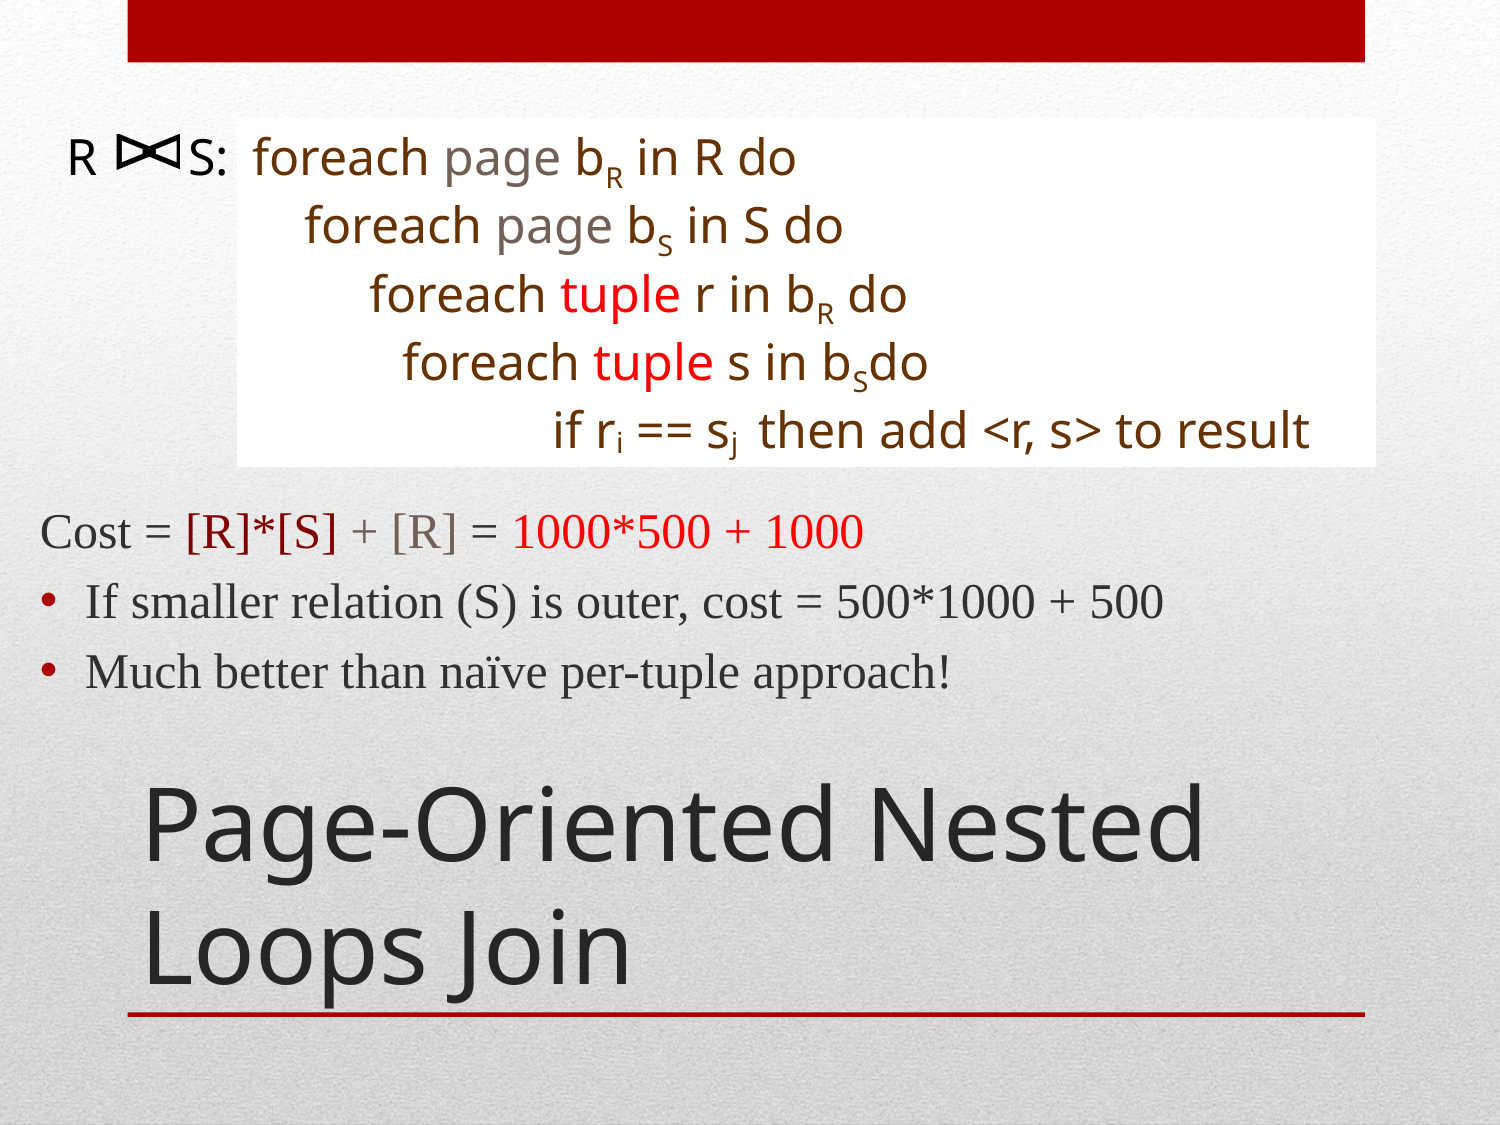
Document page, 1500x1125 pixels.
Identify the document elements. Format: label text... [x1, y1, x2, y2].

text_box [103, 952, 579, 1019]
title Page-Oriented Nested Loops Join [125, 872, 1238, 1013]
text_box [112, 919, 425, 995]
text_box [512, 919, 988, 995]
text_box Cost = [R]*[S] + [R] = 1000*500 + 1000 If smaller relation (S) is outer, cost = 500*1000 + 500 Much better than naïve per-tuple approach! [24, 326, 1500, 872]
text_box foreach page bR in R do foreach page bS in S do foreach tuple r in bR do foreach tuple s in bSdo if ri == sj then add <r, s> to result [237, 117, 1376, 467]
text_box R S: [51, 118, 245, 193]
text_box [108, 133, 181, 179]
